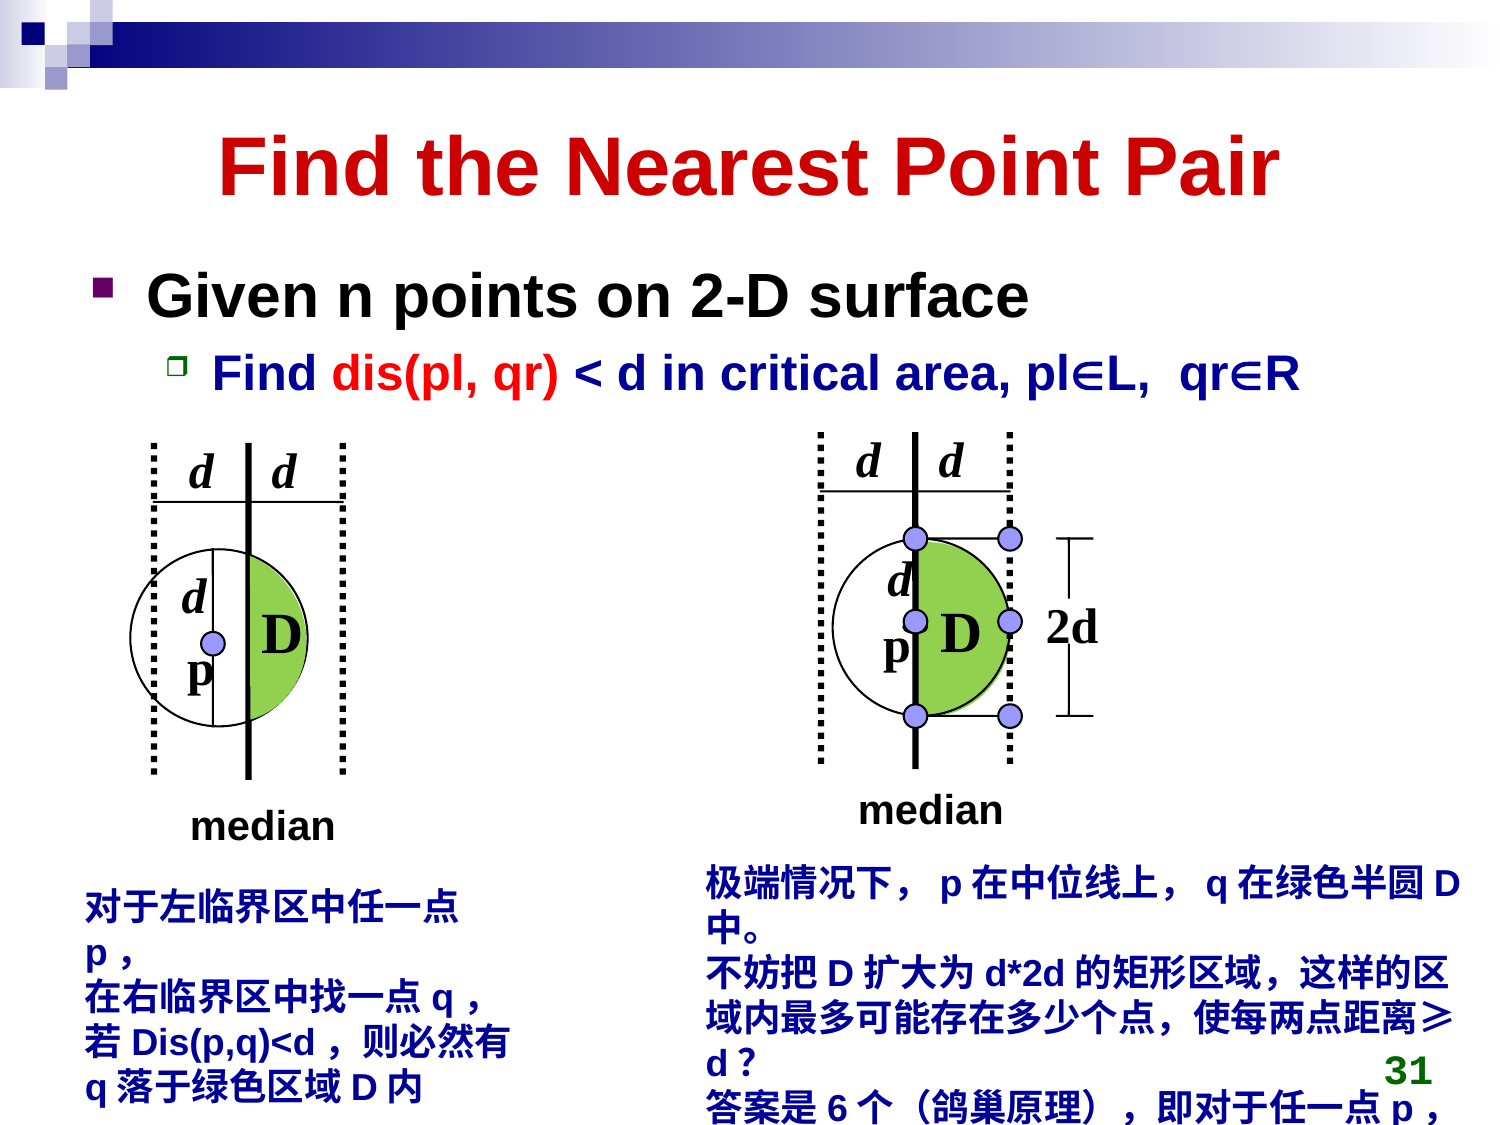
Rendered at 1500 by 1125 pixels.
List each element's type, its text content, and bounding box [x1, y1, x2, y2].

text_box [820, 420, 1115, 841]
list Given n points on 2-D surface Find dis(pl, qr) < d in critical area, plL, qrR [75, 243, 1425, 1024]
text_box 极端情况下，p在中位线上，q在绿色半圆D中。 不妨把D扩大为d*2d的矩形区域，这样的区域内最多可能存在多少个点，使每两点距离≥d？ 答案是6个（鸽巢原理），即对于任一点p，最多只需计算6次距离可以了 [690, 851, 1500, 1125]
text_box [130, 430, 353, 858]
text_box 对于左临界区中任一点 p， 在右临界区中找一点q， 若Dis(p,q)<d，则必然有 q落于绿色区域D内 [70, 875, 532, 1115]
title Find the Nearest Point Pair [75, 75, 1425, 243]
